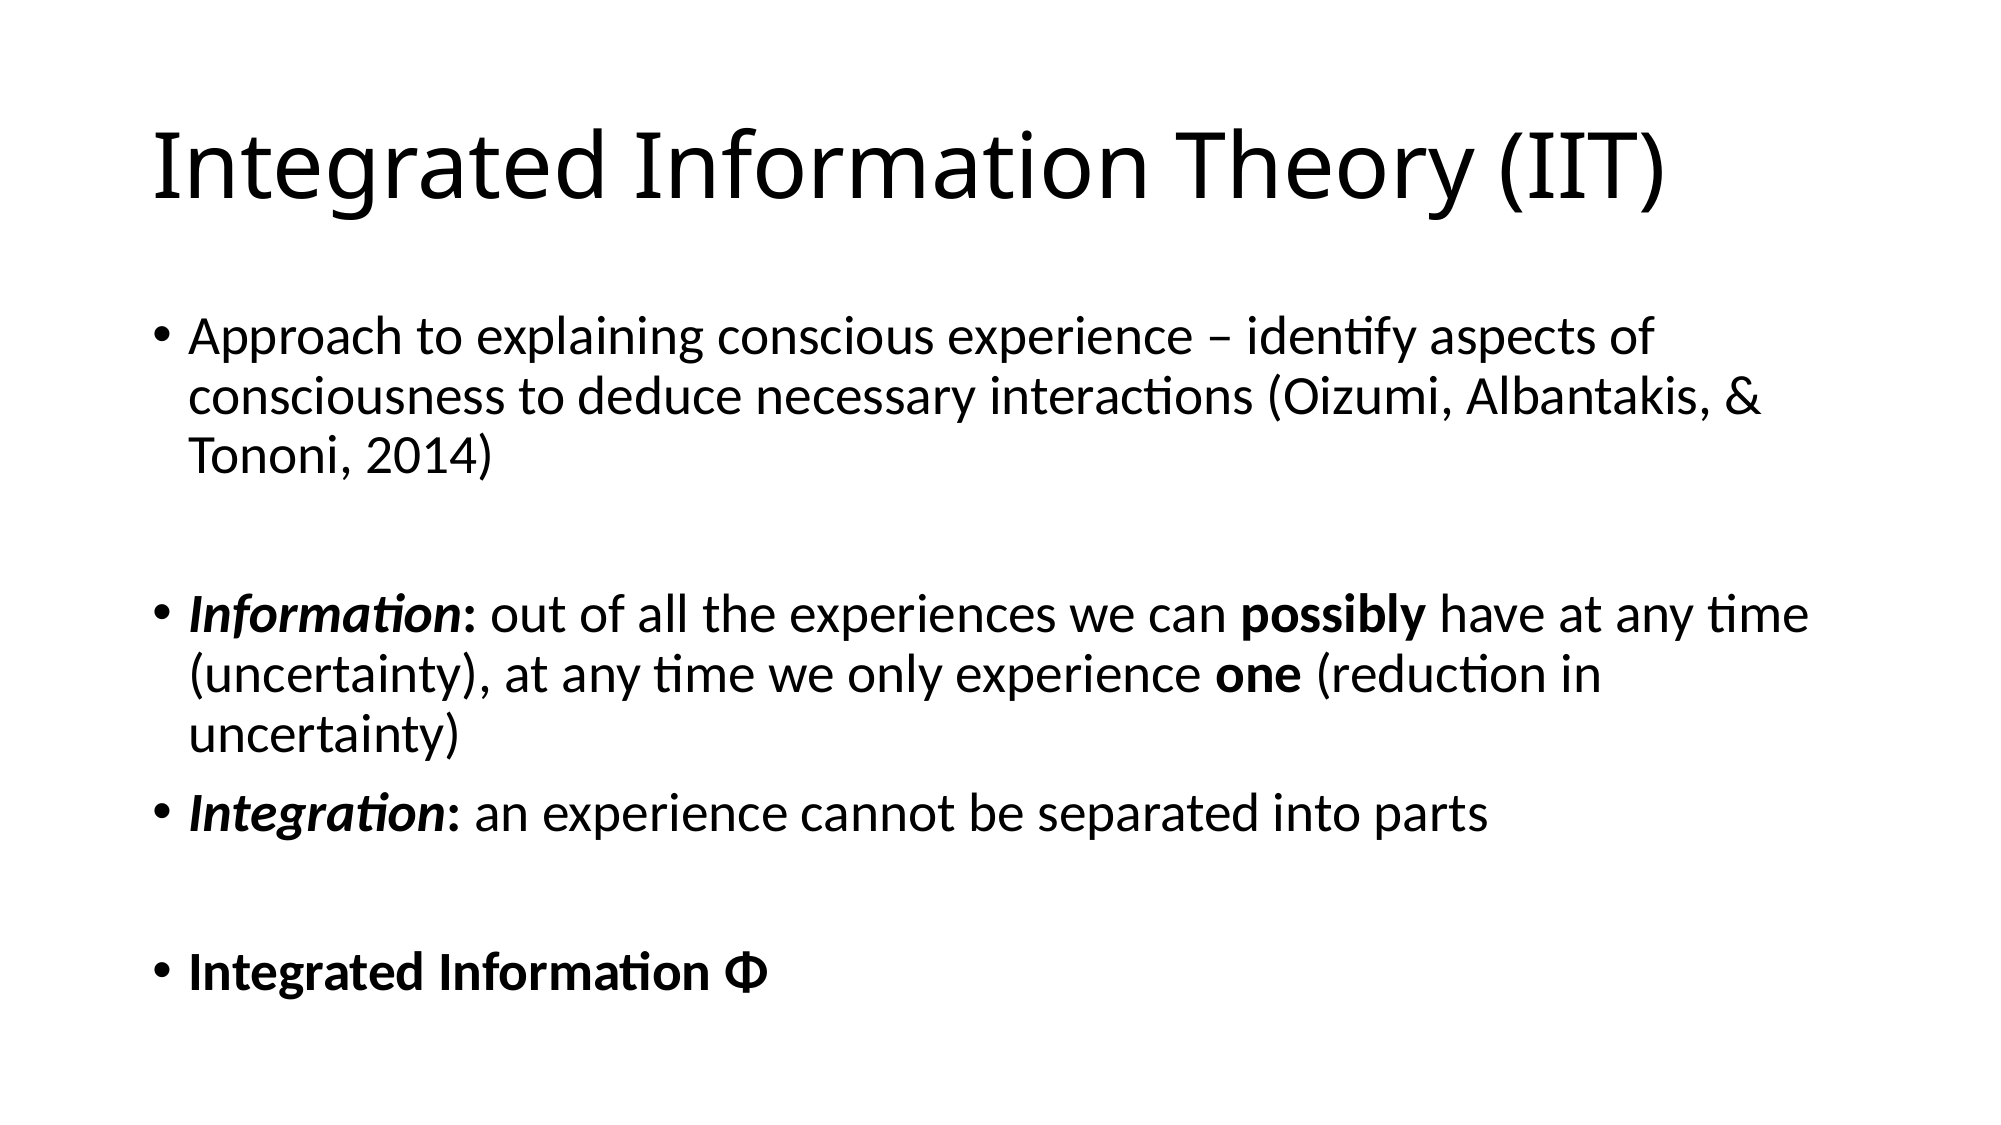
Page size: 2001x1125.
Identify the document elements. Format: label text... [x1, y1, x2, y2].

list Approach to explaining conscious experience – identify aspects of consciousness to deduce necessary interactions (Oizumi, Albantakis, & Tononi, 2014) Information: out of all the experiences we can possibly have at any time (uncertainty), at any time we only experience one (reduction in uncertainty) Integration: an experience cannot be separated into parts Integrated Information Φ [137, 299, 1863, 1014]
title Integrated Information Theory (IIT) [137, 59, 1863, 278]
